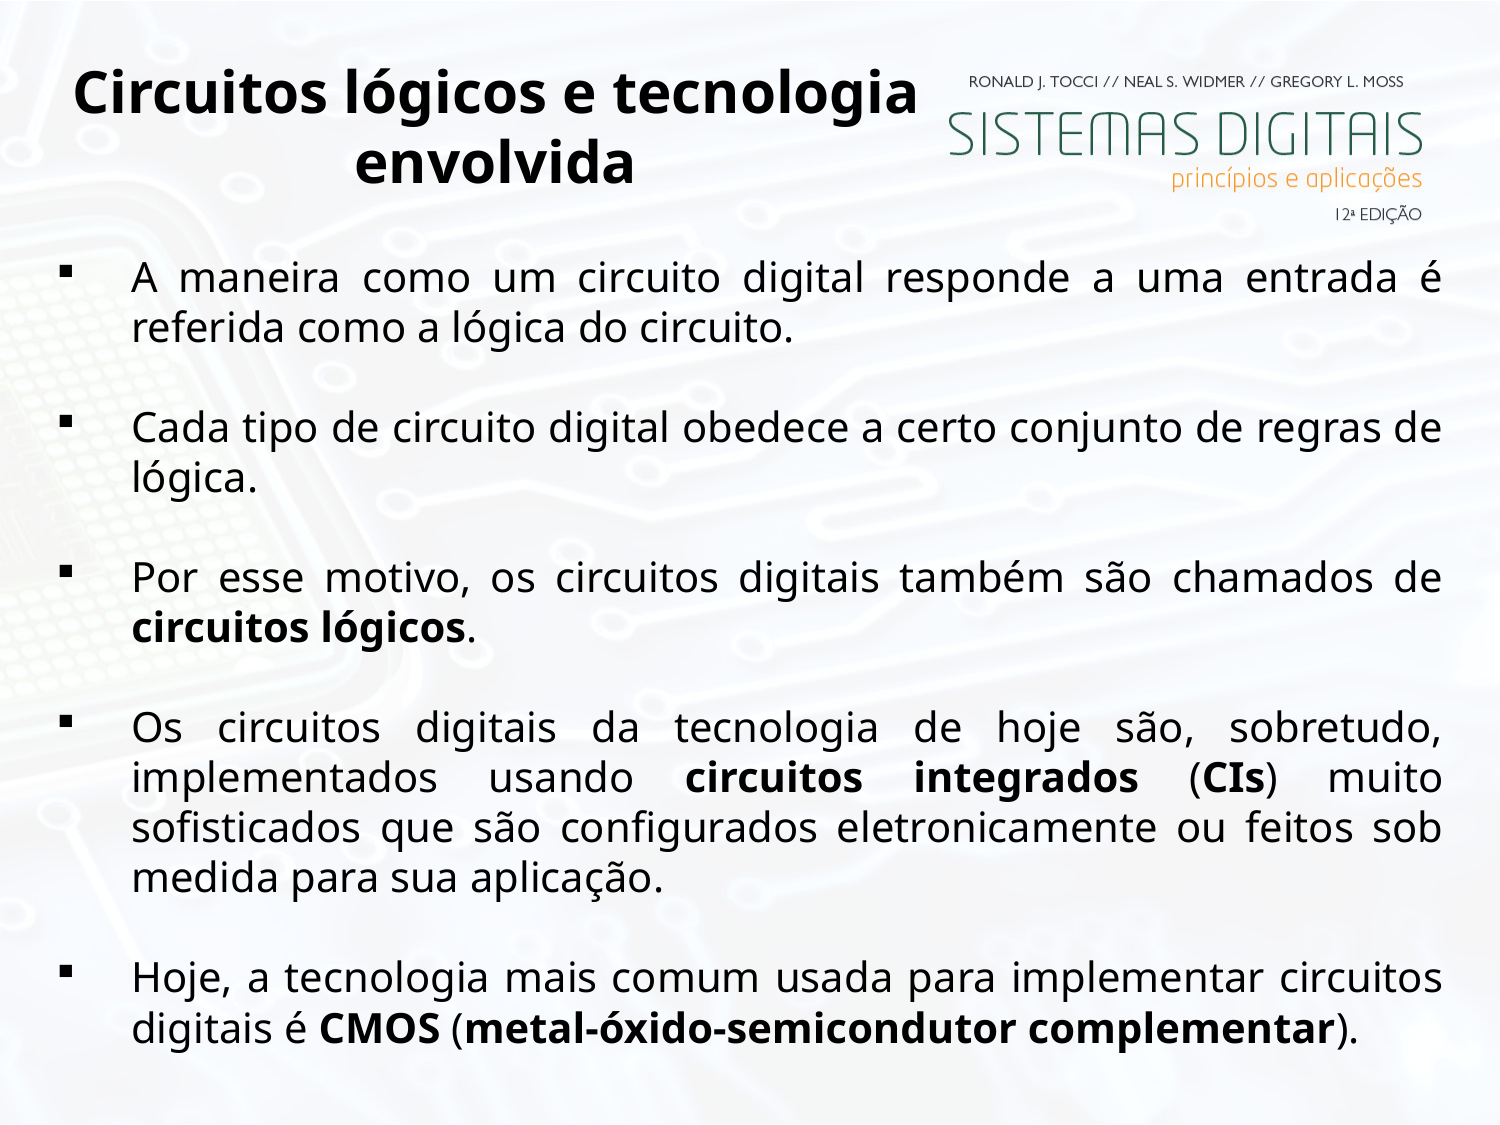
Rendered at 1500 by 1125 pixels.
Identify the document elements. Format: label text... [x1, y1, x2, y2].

subtitle A maneira como um circuito digital responde a uma entrada é referida como a lógica do circuito. Cada tipo de circuito digital obedece a certo conjunto de regras de lógica. Por esse motivo, os circuitos digitais também são chamados de circuitos lógicos. Os circuitos digitais da tecnologia de hoje são, sobretudo, implementados usando circuitos integrados (CIs) muito sofisticados que são configurados eletronicamente ou feitos sob medida para sua aplicação. Hoje, a tecnologia mais comum usada para implementar circuitos digitais é CMOS (metal-óxido-semicondutor complementar). [41, 243, 1459, 1106]
picture [0, 1, 1500, 1124]
title Circuitos lógicos e tecnologia envolvida [41, 42, 951, 209]
